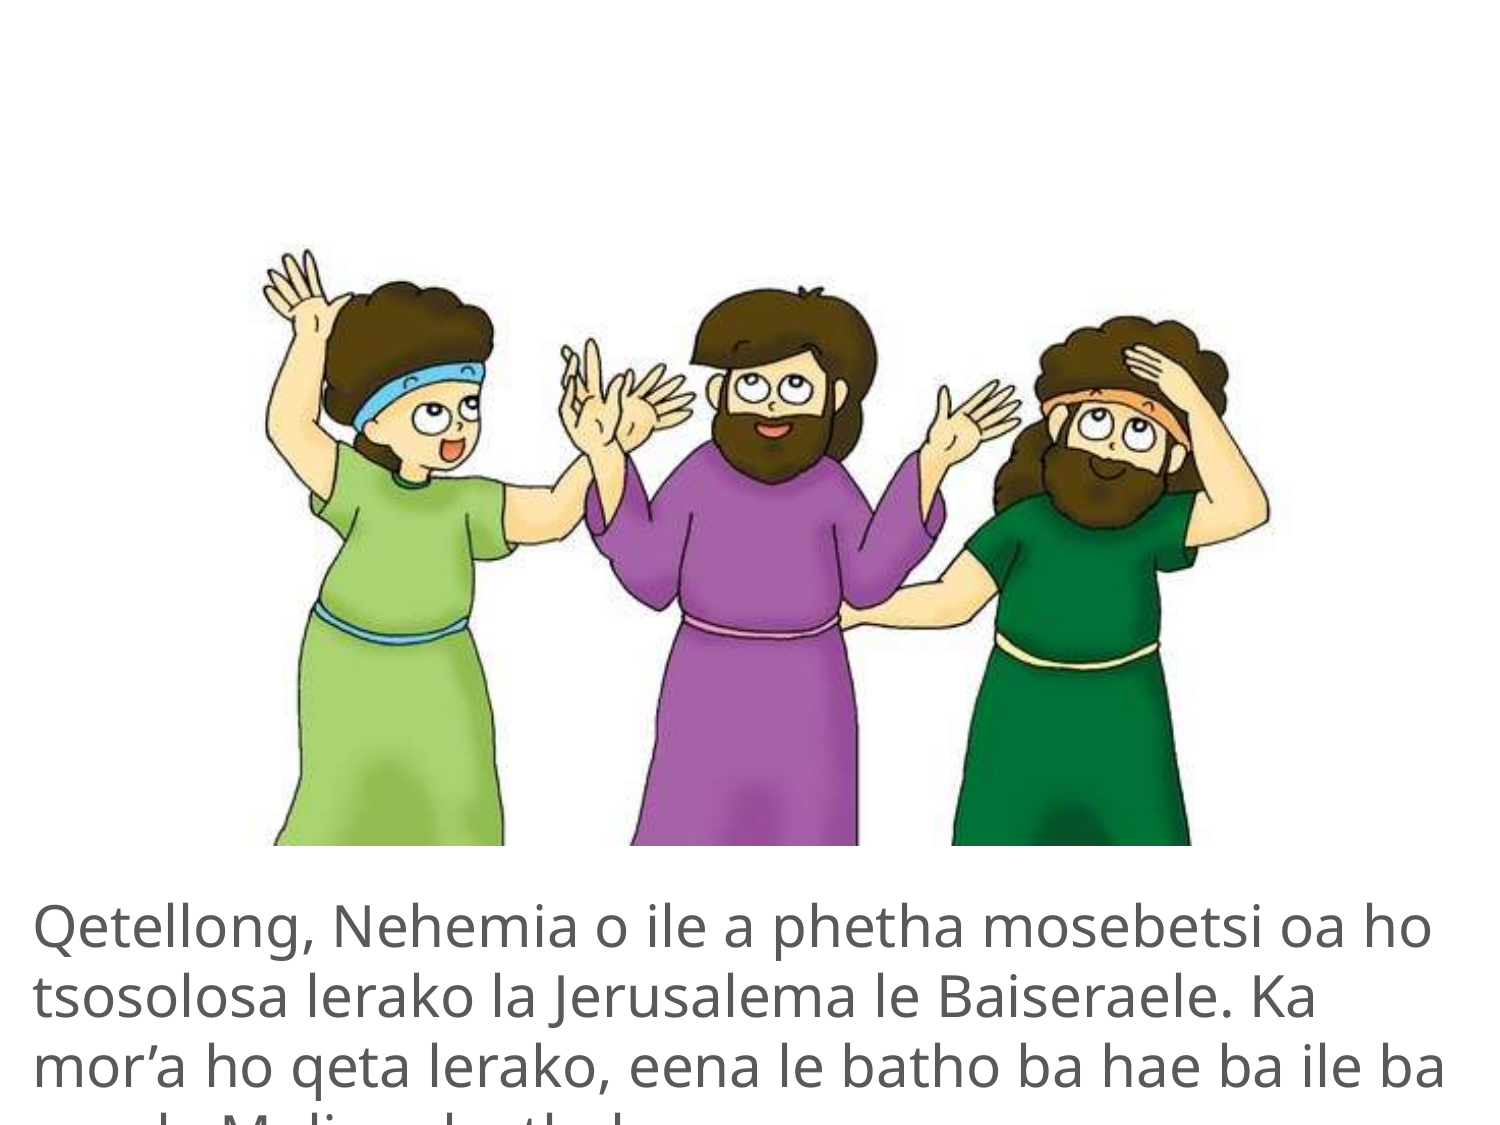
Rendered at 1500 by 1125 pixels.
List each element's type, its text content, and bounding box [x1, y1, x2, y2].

text_box Qetellong, Nehemia o ile a phetha mosebetsi oa ho tsosolosa lerako la Jerusalema le Baiseraele. Ka mor’a ho qeta lerako, eena le batho ba hae ba ile ba rapela Molimo ka thabo. [17, 881, 1500, 1125]
picture [87, 0, 1410, 847]
